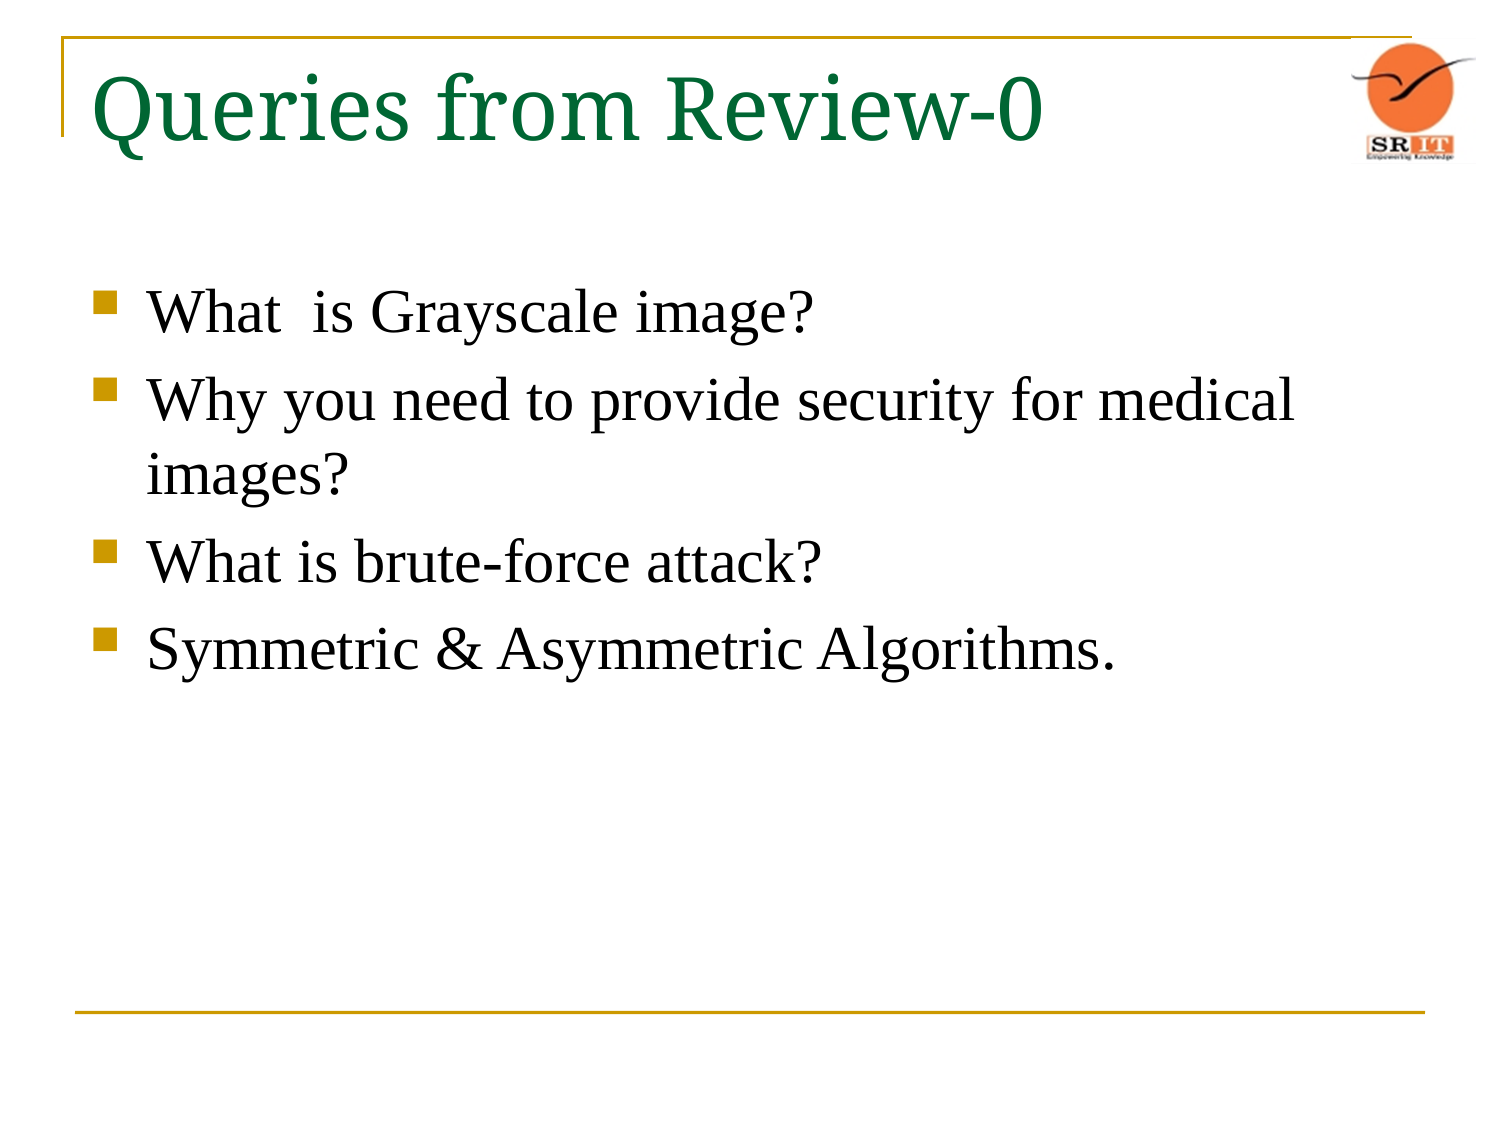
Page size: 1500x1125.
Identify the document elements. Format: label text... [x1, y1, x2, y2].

picture [1350, 37, 1477, 165]
list What is Grayscale image? Why you need to provide security for medical images? What is brute-force attack? Symmetric & Asymmetric Algorithms. [74, 262, 1426, 1006]
title Queries from Review-0 [74, 45, 1426, 233]
